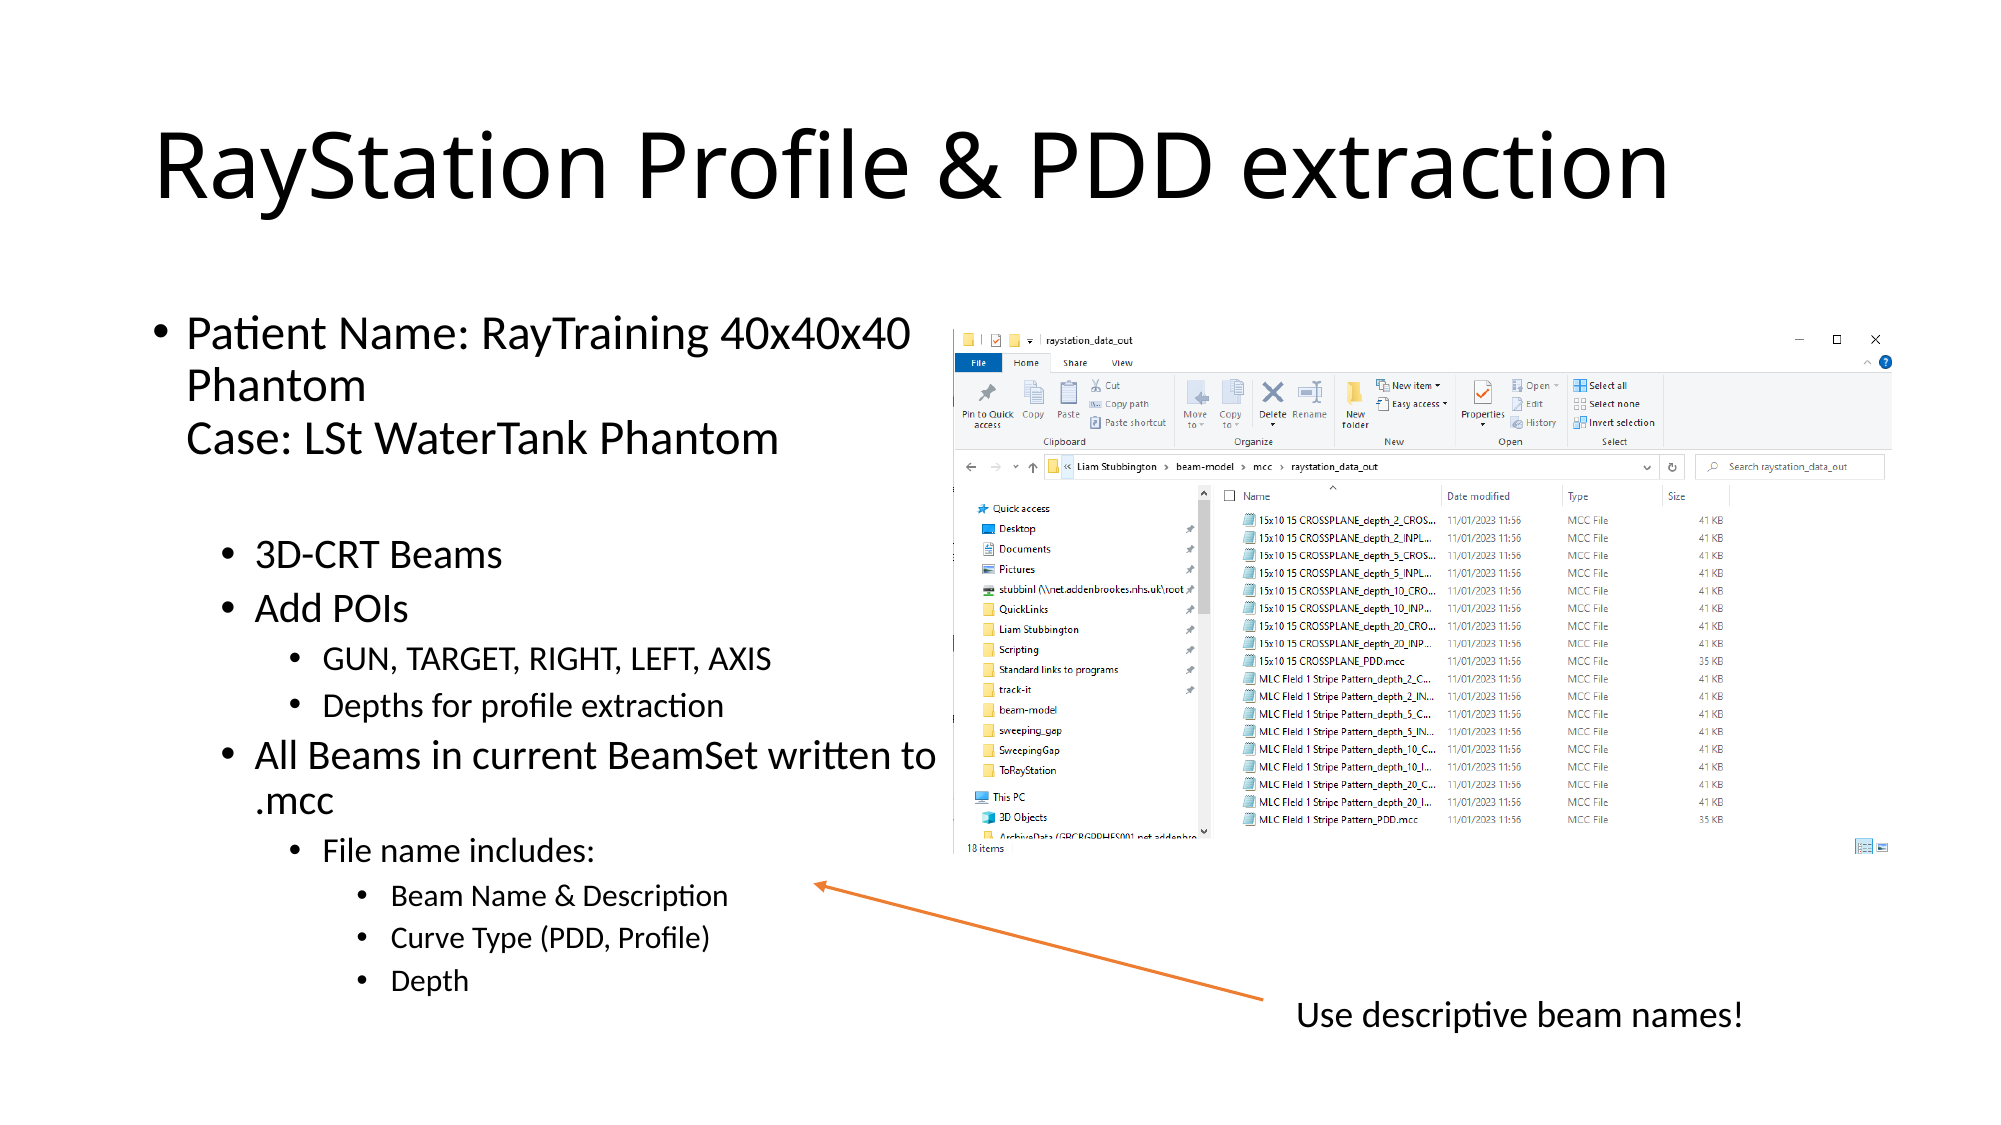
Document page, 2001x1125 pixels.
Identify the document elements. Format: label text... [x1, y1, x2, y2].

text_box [813, 883, 1264, 1000]
picture [953, 329, 1892, 854]
list Patient Name: RayTraining 40x40x40 Phantom Case: LSt WaterTank Phantom 3D-CRT Beams Add POIs GUN, TARGET, RIGHT, LEFT, AXIS Depths for profile extraction All Beams in current BeamSet written to .mcc File name includes: Beam Name & Description Curve Type (PDD, Profile) Depth [137, 299, 954, 1014]
title RayStation Profile & PDD extraction [137, 59, 1863, 278]
text_box Use descriptive beam names! [1281, 982, 1803, 1043]
